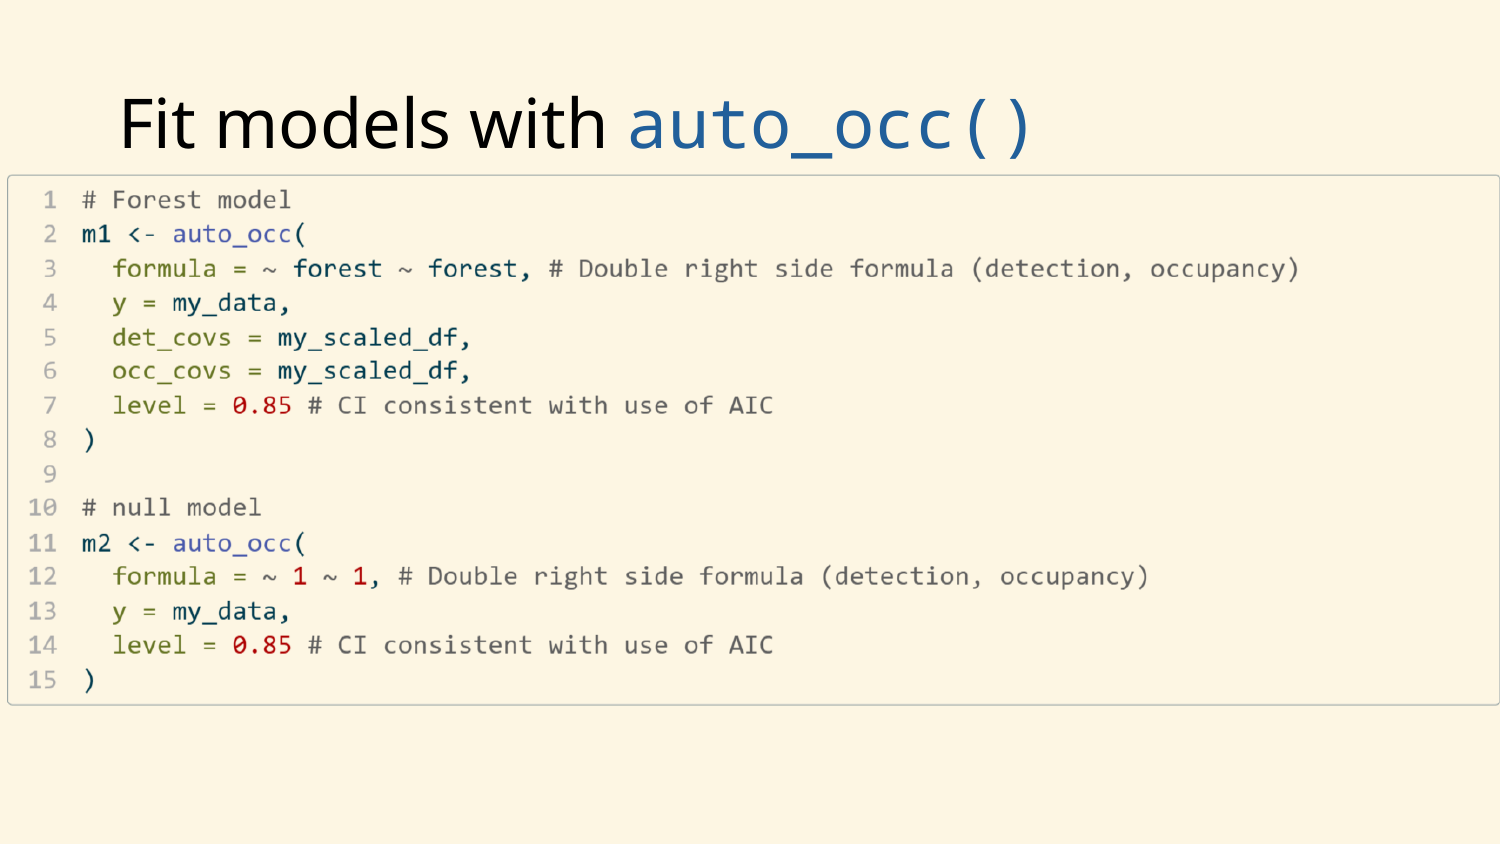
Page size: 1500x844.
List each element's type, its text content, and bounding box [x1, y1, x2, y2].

picture [0, 167, 1500, 710]
title Fit models with auto_occ() [103, 44, 1397, 167]
